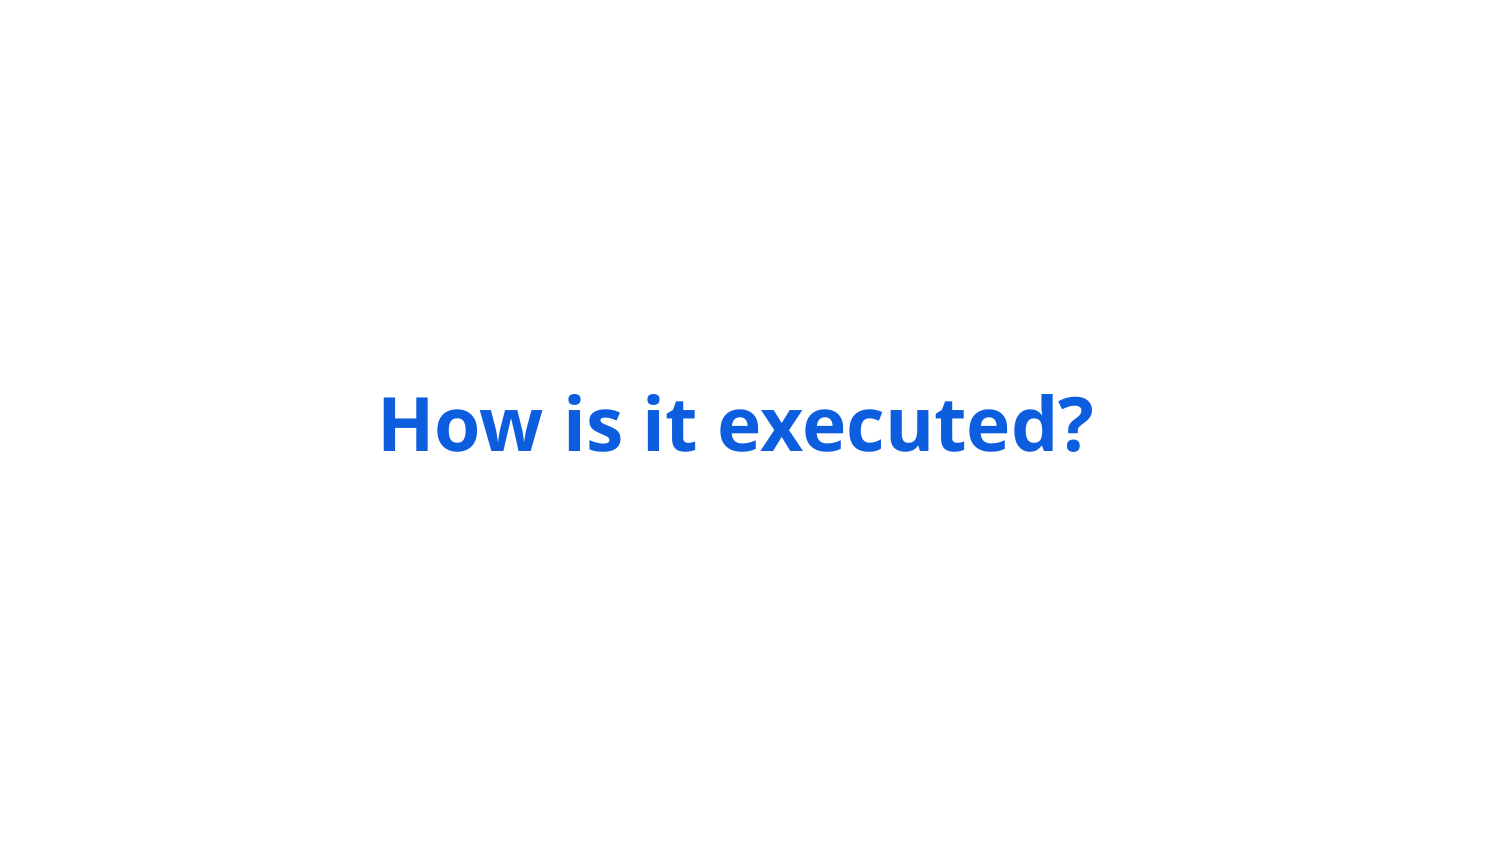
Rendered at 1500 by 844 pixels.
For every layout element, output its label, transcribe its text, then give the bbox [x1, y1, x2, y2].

title How is it executed? [93, 0, 1380, 844]
